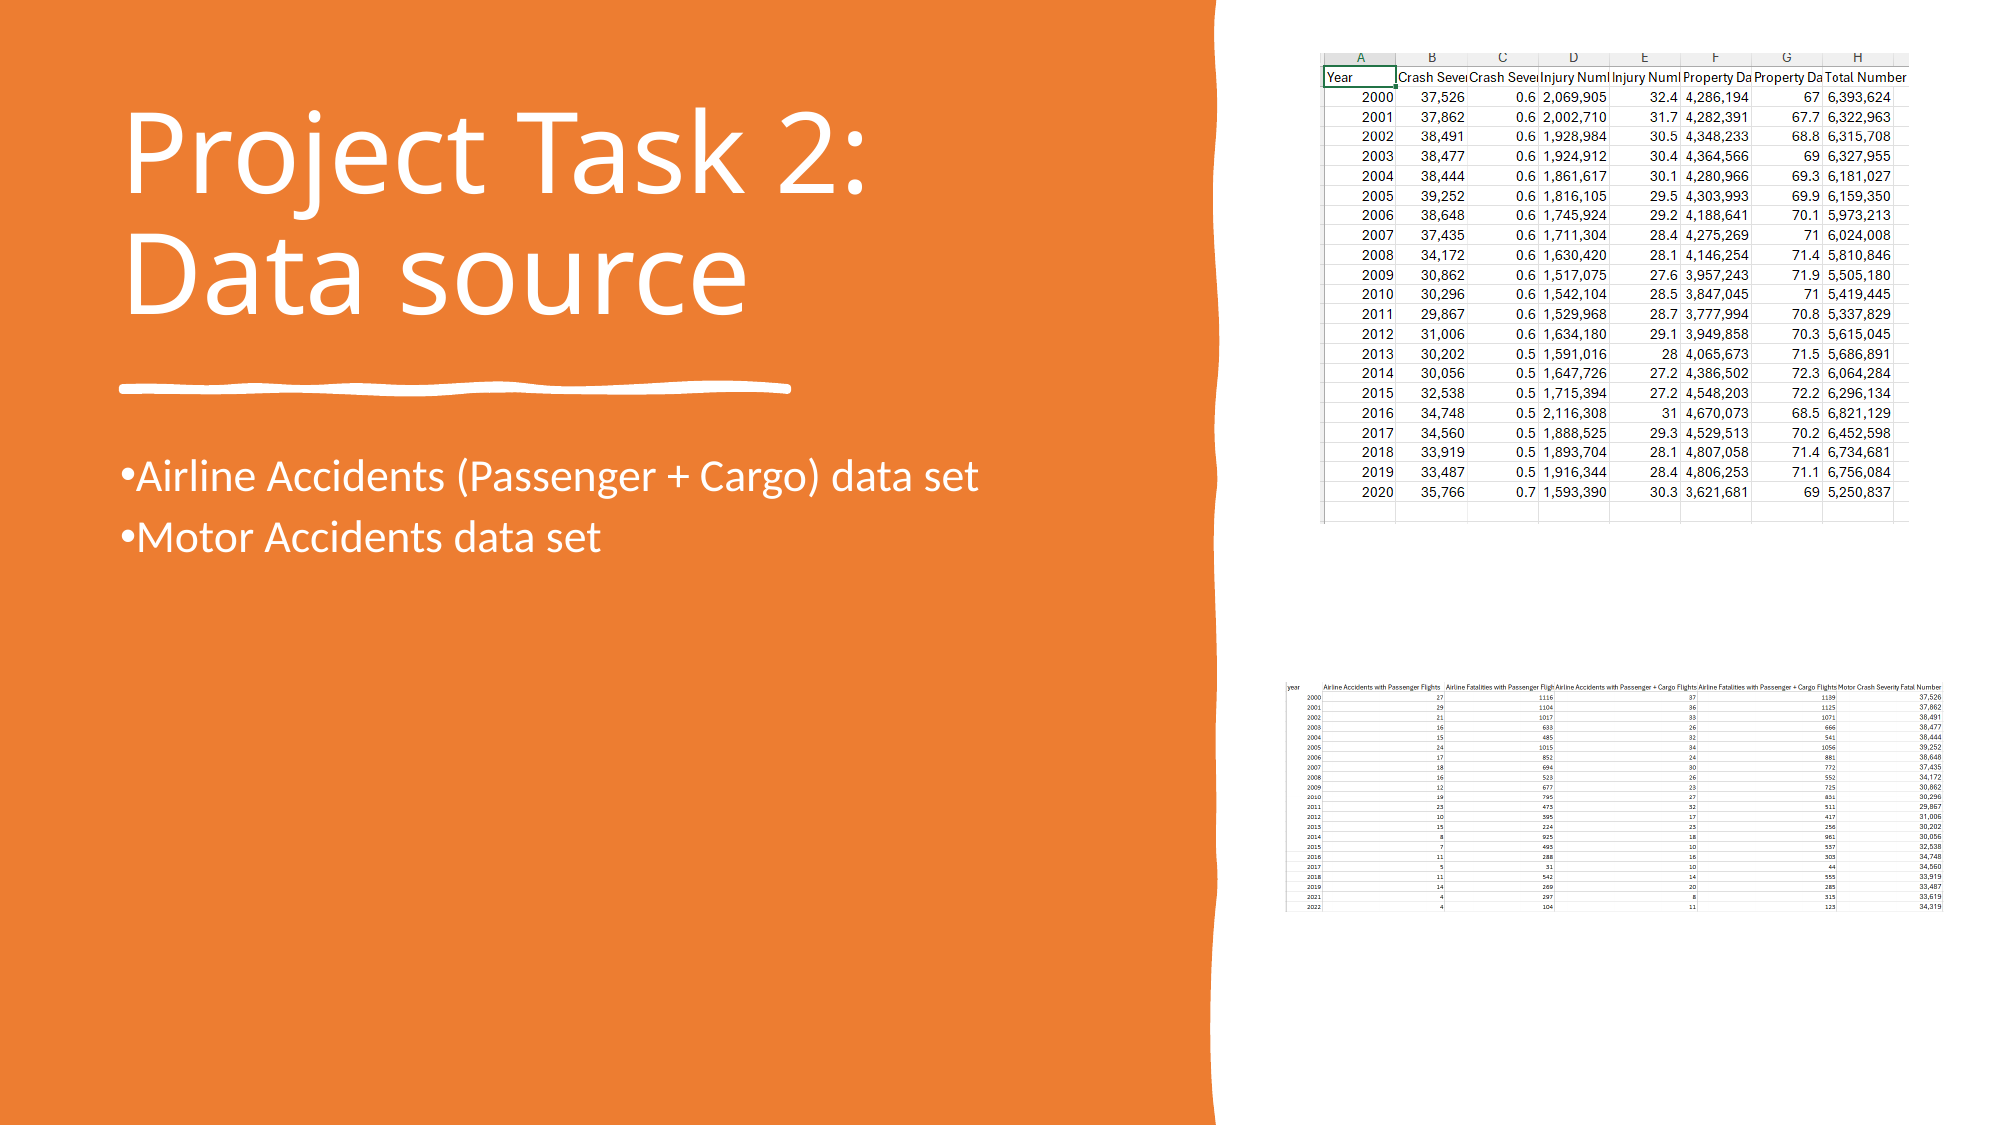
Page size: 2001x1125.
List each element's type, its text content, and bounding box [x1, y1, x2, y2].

text_box Airline Accidents (Passenger + Cargo) data set Motor Accidents data set [104, 443, 1129, 1016]
picture [1285, 682, 1944, 912]
text_box [0, 0, 1221, 1125]
text_box [1212, 0, 2000, 1125]
title Project Task 2: Data source [105, 53, 1129, 347]
text_box [121, 382, 789, 395]
picture [1320, 53, 1909, 524]
